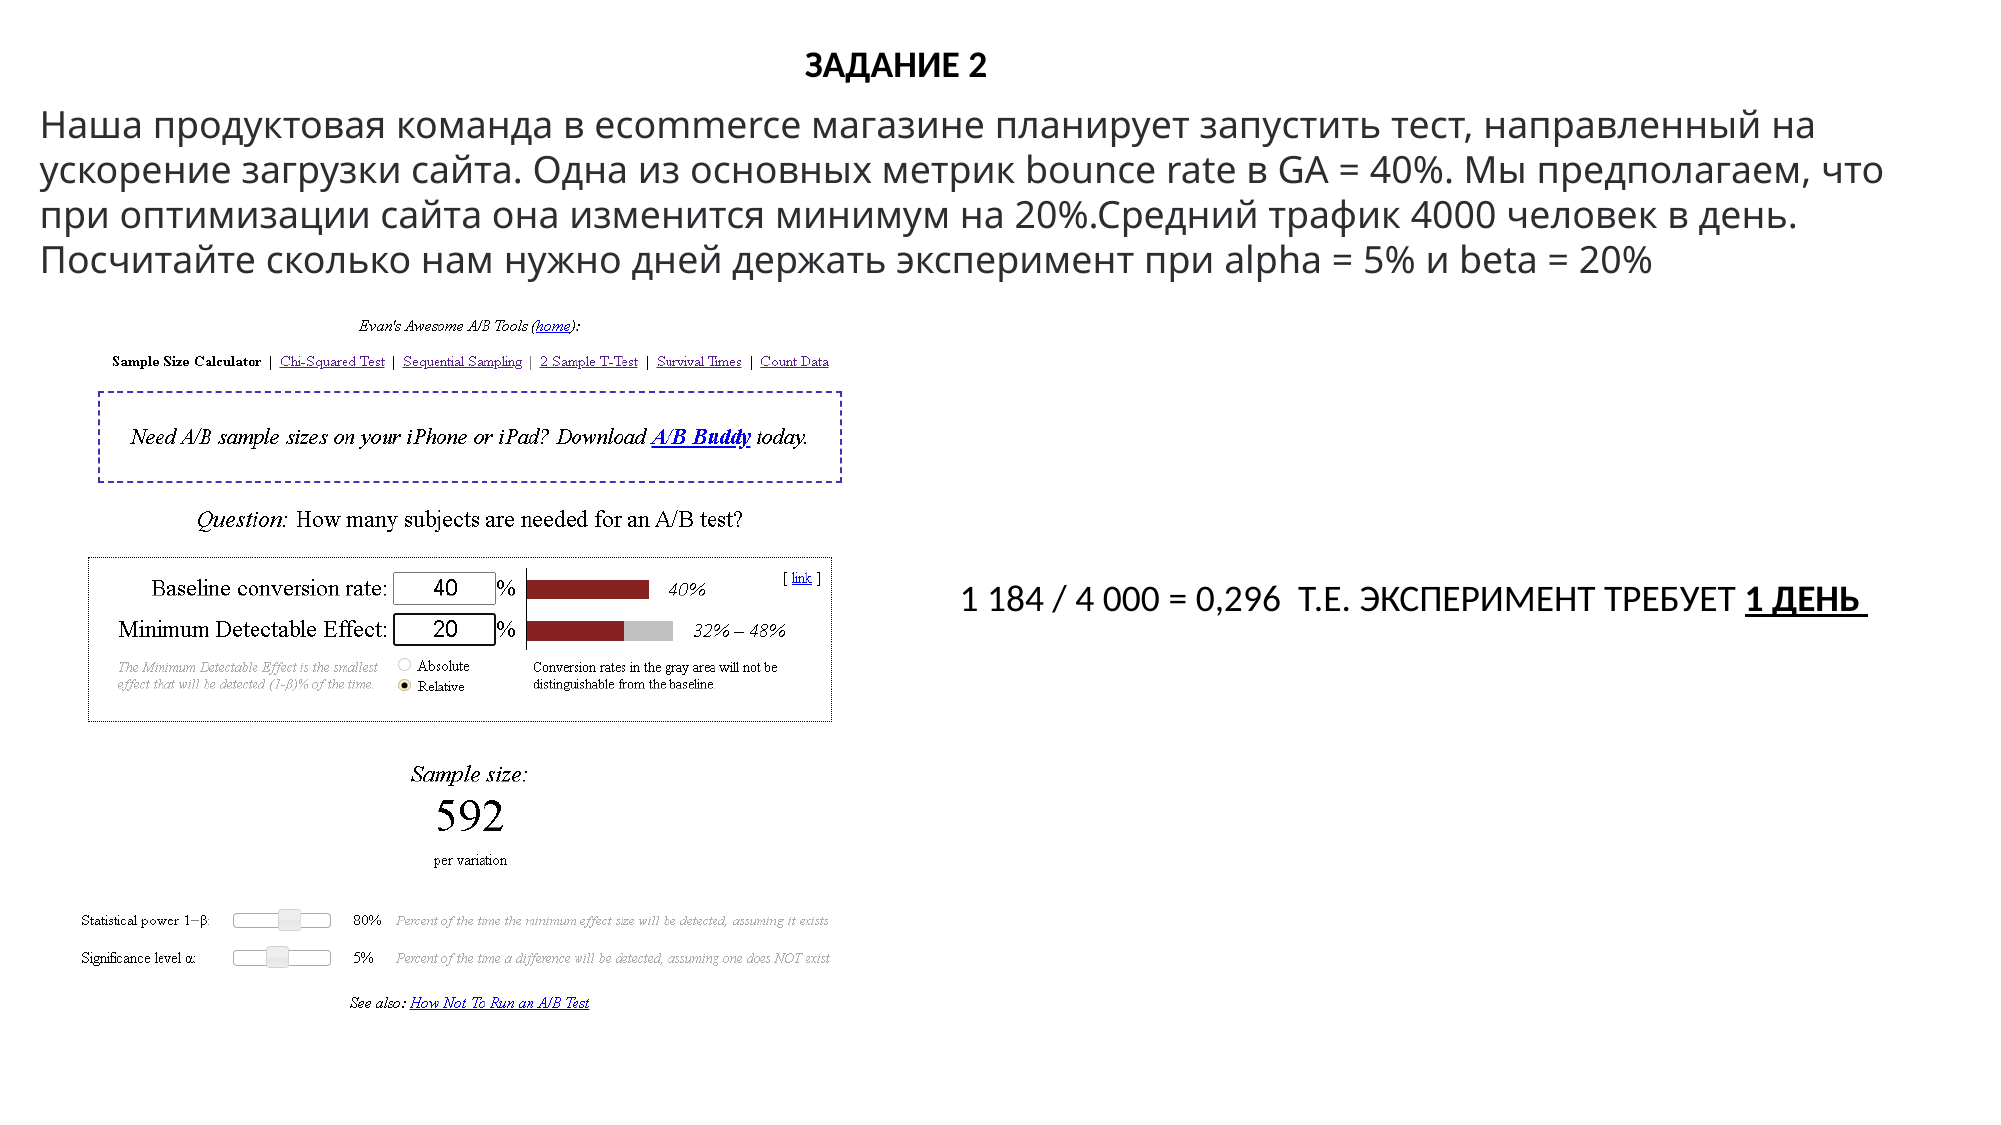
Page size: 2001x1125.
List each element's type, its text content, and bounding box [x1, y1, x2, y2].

picture [24, 317, 945, 1059]
text_box ЗАДАНИЕ 2 [790, 32, 1146, 93]
text_box Наша продуктовая команда в ecommerce магазине планирует запустить тест, направленный на ускорение загрузки сайта. Одна из основных метрик bounce rate в GA = 40%. Мы предполагаем, что при оптимизации сайта она изменится минимум на 20%.Средний трафик 4000 человек в день. Посчитайте сколько нам нужно дней держать эксперимент при alpha = 5% и beta = 20% [24, 93, 1950, 289]
text_box 1 184 / 4 000 = 0,296 Т.Е. ЭКСПЕРИМЕНТ ТРЕБУЕТ 1 ДЕНЬ [945, 566, 1921, 627]
